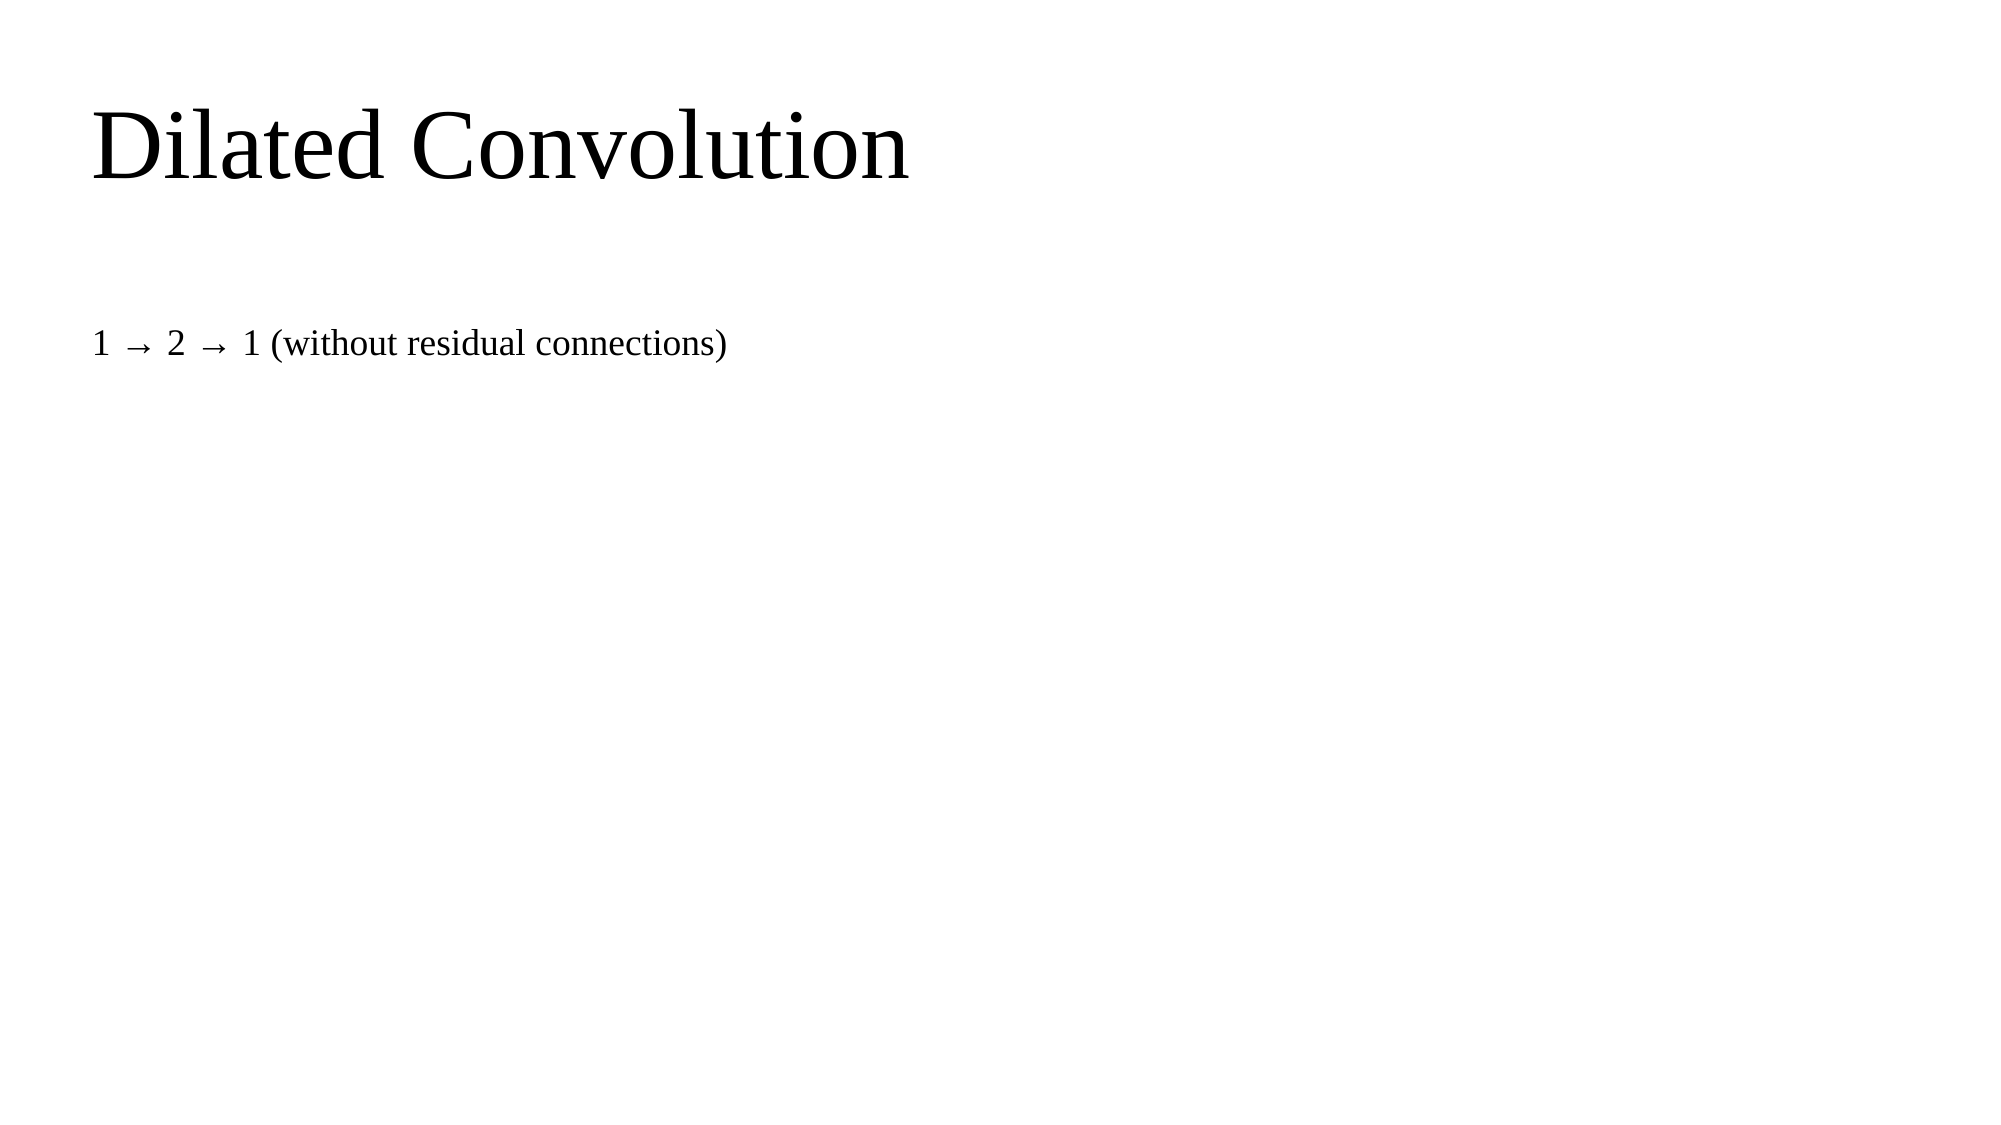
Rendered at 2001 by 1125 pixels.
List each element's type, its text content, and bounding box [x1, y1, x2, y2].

text_box Dilated Convolution 1 → 2 → 1 (without residual connections) [77, 70, 1202, 371]
